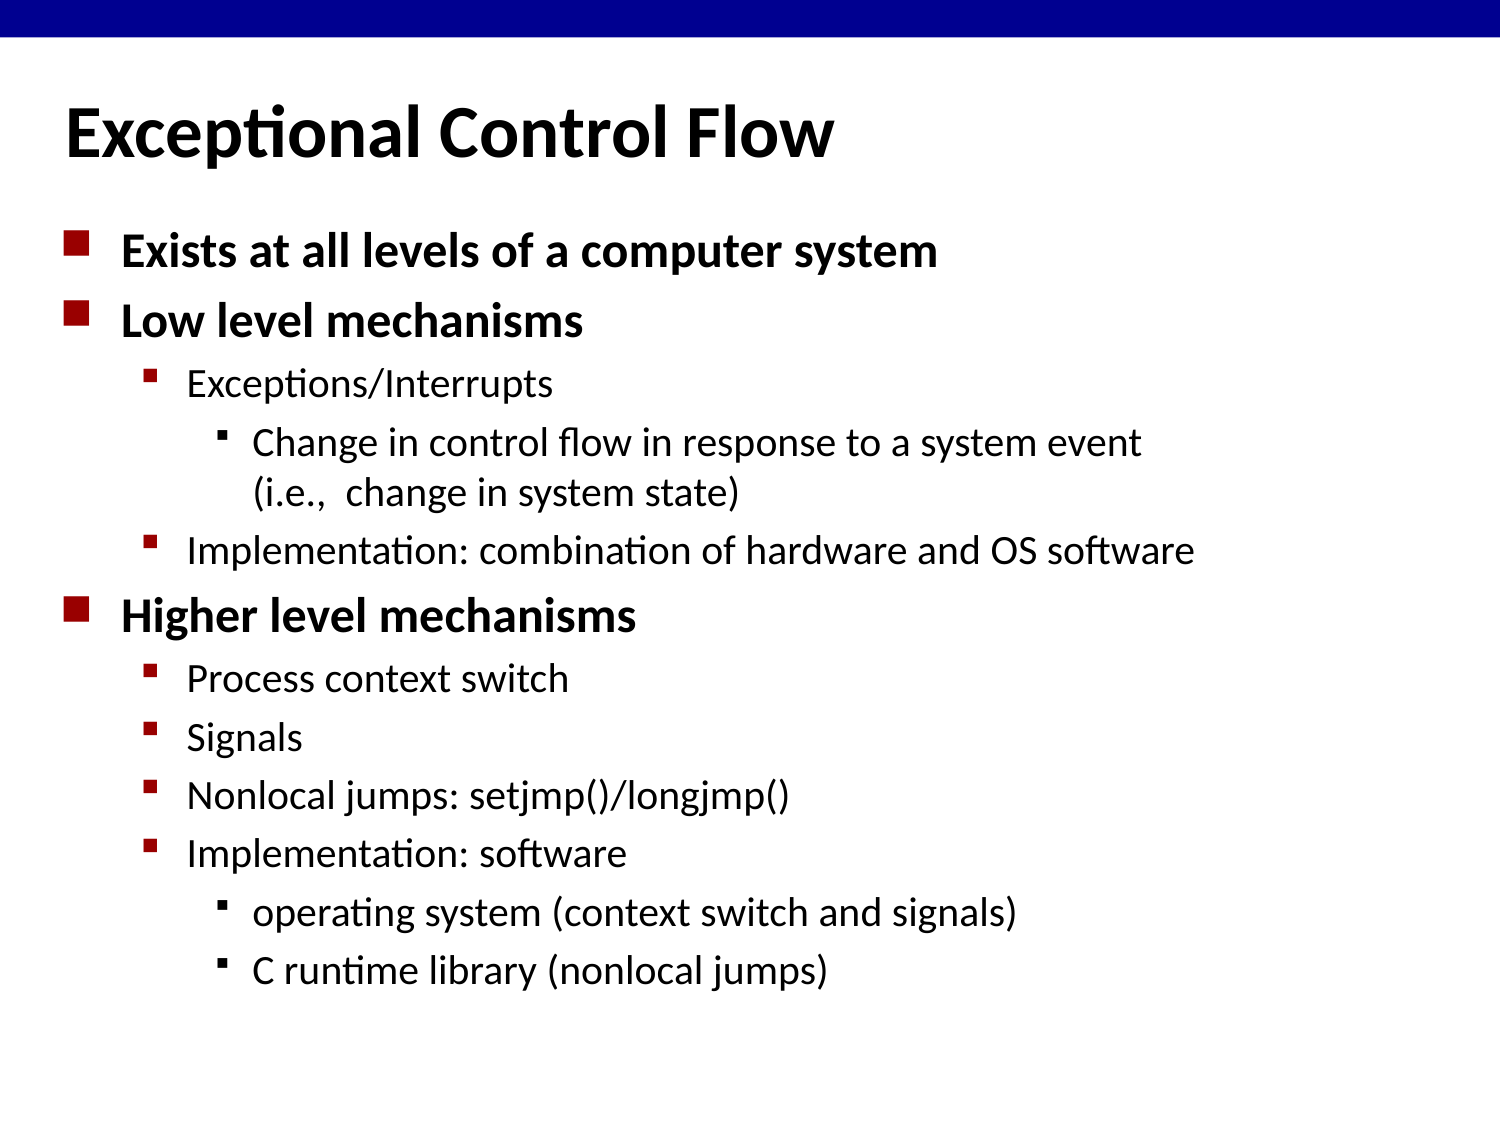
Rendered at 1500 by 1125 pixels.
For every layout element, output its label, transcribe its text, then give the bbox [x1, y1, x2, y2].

list Exists at all levels of a computer system Low level mechanisms Exceptions/Interrupts Change in control flow in response to a system event (i.e., change in system state) Implementation: combination of hardware and OS software Higher level mechanisms Process context switch Signals Nonlocal jumps: setjmp()/longjmp() Implementation: software operating system (context switch and signals) C runtime library (nonlocal jumps) [49, 210, 1409, 1051]
title Exceptional Control Flow [49, 80, 1476, 176]
